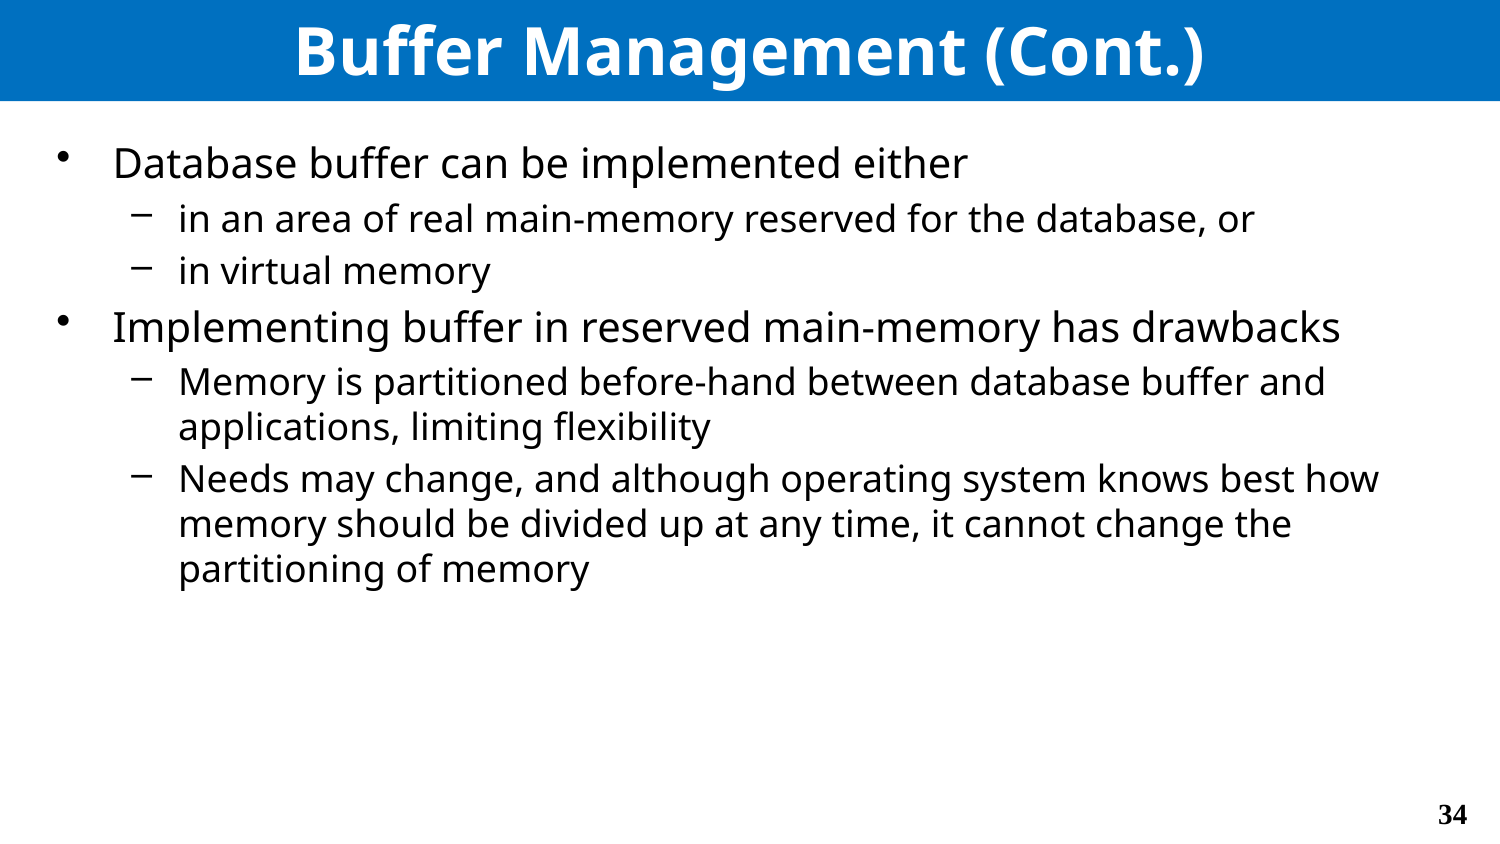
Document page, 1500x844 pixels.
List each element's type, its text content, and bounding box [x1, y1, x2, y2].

list Database buffer can be implemented either in an area of real main-memory reserved for the database, or in virtual memory Implementing buffer in reserved main-memory has drawbacks Memory is partitioned before-hand between database buffer and applications, limiting flexibility Needs may change, and although operating system knows best how memory should be divided up at any time, it cannot change the partitioning of memory [41, 129, 1483, 754]
title Buffer Management (Cont.) [0, 0, 1500, 102]
